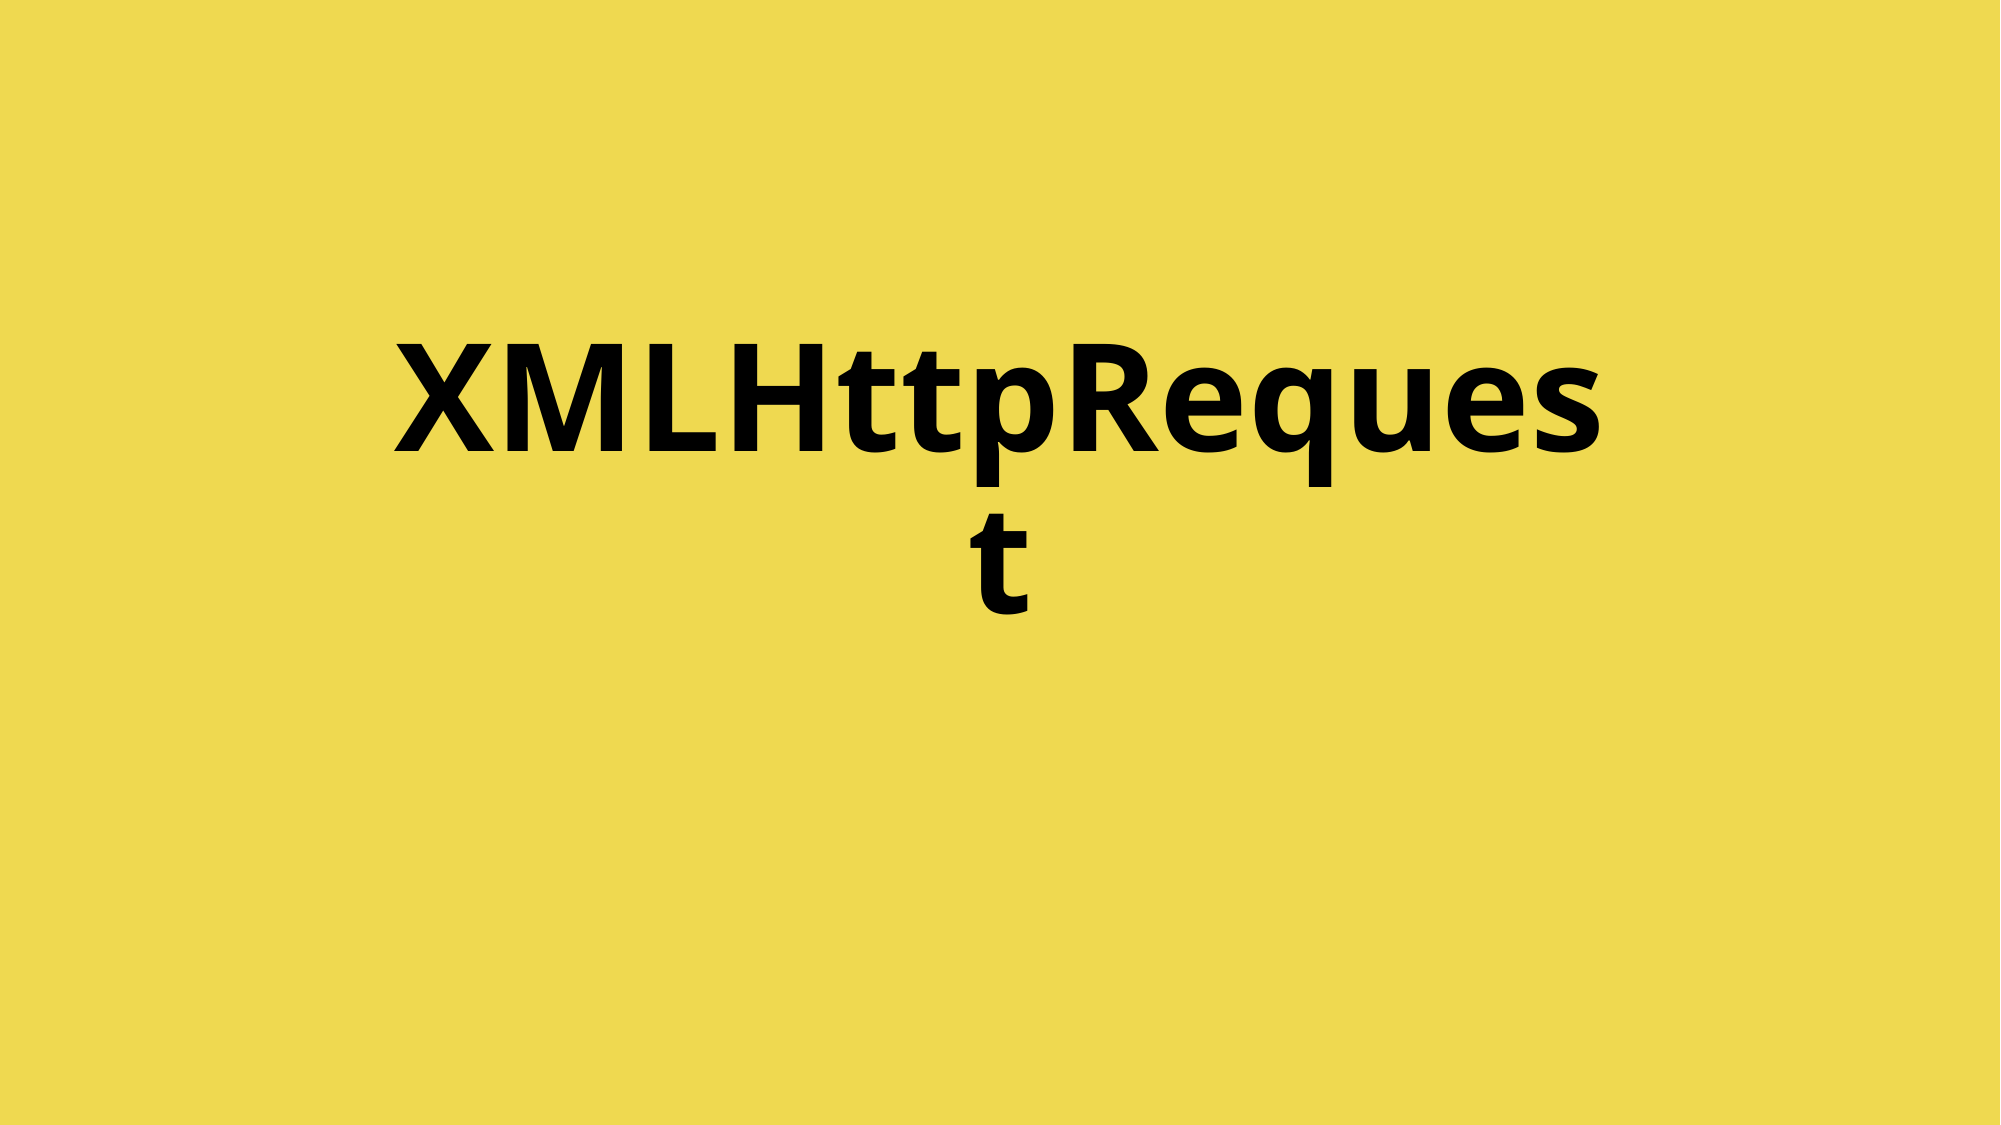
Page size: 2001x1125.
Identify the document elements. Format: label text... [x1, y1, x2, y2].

title XMLHttpRequest [359, 471, 1641, 654]
